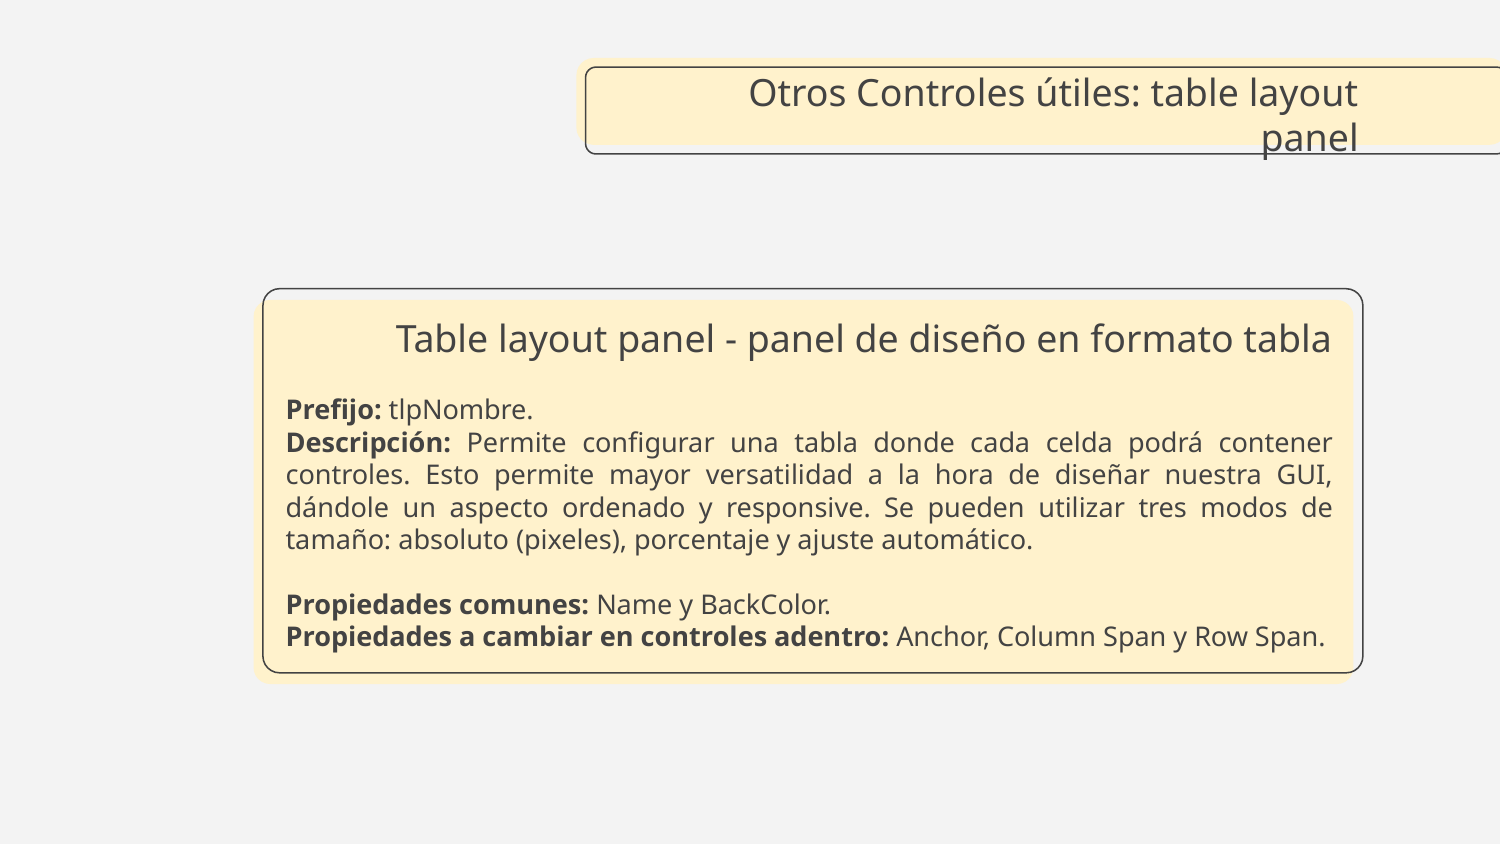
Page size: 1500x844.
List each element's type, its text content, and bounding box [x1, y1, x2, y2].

text_box Table layout panel - panel de diseño en formato tabla Prefijo: tlpNombre. Descripción: Permite configurar una tabla donde cada celda podrá contener controles. Esto permite mayor versatilidad a la hora de diseñar nuestra GUI, dándole un aspecto ordenado y responsive. Se pueden utilizar tres modos de tamaño: absoluto (pixeles), porcentaje y ajuste automático. Propiedades comunes: Name y BackColor. Propiedades a cambiar en controles adentro: Anchor, Column Span y Row Span. [270, 311, 1348, 656]
title Otros Controles útiles: table layout panel [651, 75, 1374, 154]
text_box [253, 301, 1353, 685]
text_box [262, 288, 1363, 673]
